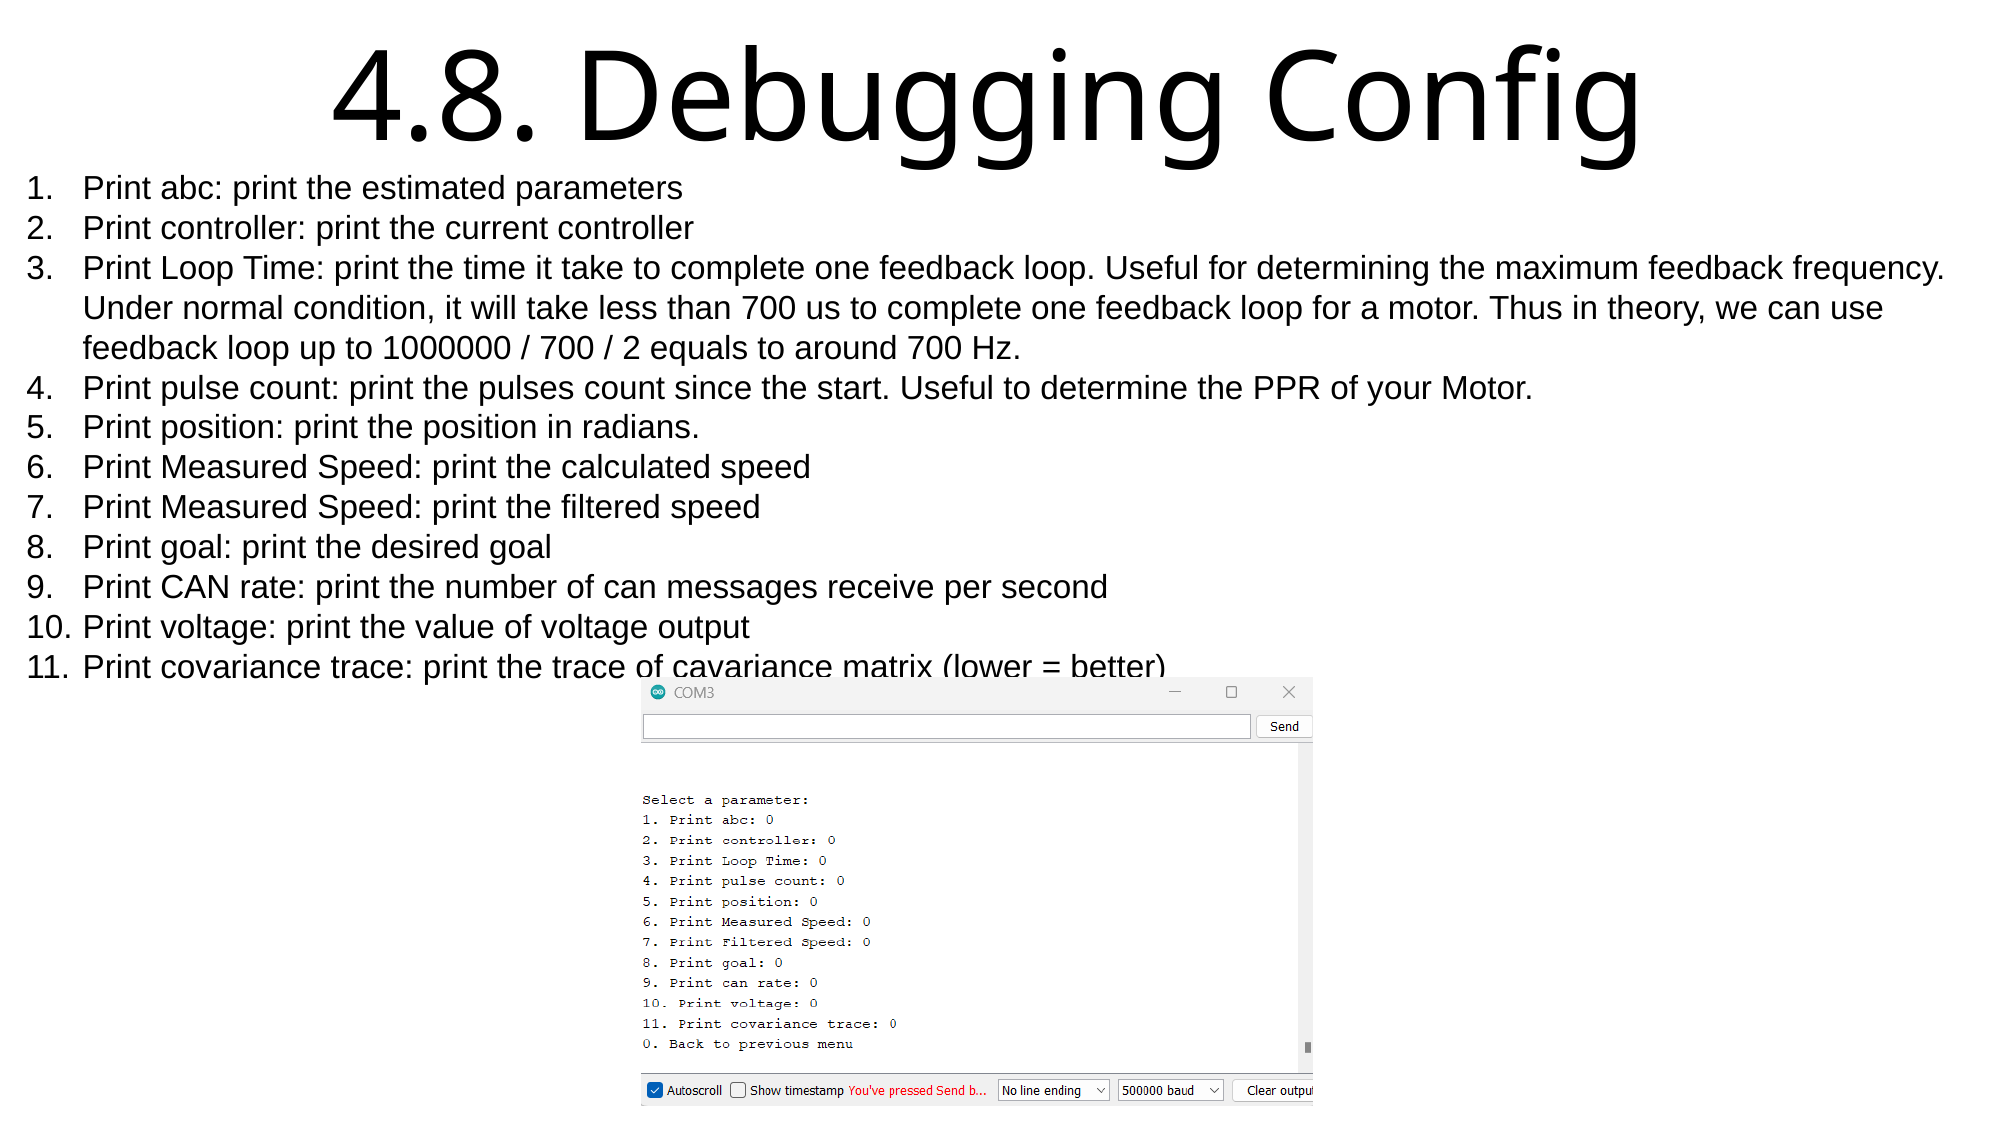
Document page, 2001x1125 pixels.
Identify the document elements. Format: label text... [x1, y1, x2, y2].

picture [641, 677, 1313, 1106]
text_box Print abc: print the estimated parameters Print controller: print the current controller Print Loop Time: print the time it take to complete one feedback loop. Useful for determining the maximum feedback frequency. Under normal condition, it will take less than 700 us to complete one feedback loop for a motor. Thus in theory, we can use feedback loop up to 1000000 / 700 / 2 equals to around 700 Hz. Print pulse count: print the pulses count since the start. Useful to determine the PPR of your Motor. Print position: print the position in radians. Print Measured Speed: print the calculated speed Print Measured Speed: print the filtered speed Print goal: print the desired goal Print CAN rate: print the number of can messages receive per second Print voltage: print the value of voltage output Print covariance trace: print the trace of cavariance matrix (lower = better) [11, 158, 2000, 693]
title 4.8. Debugging Config [32, 18, 1946, 158]
